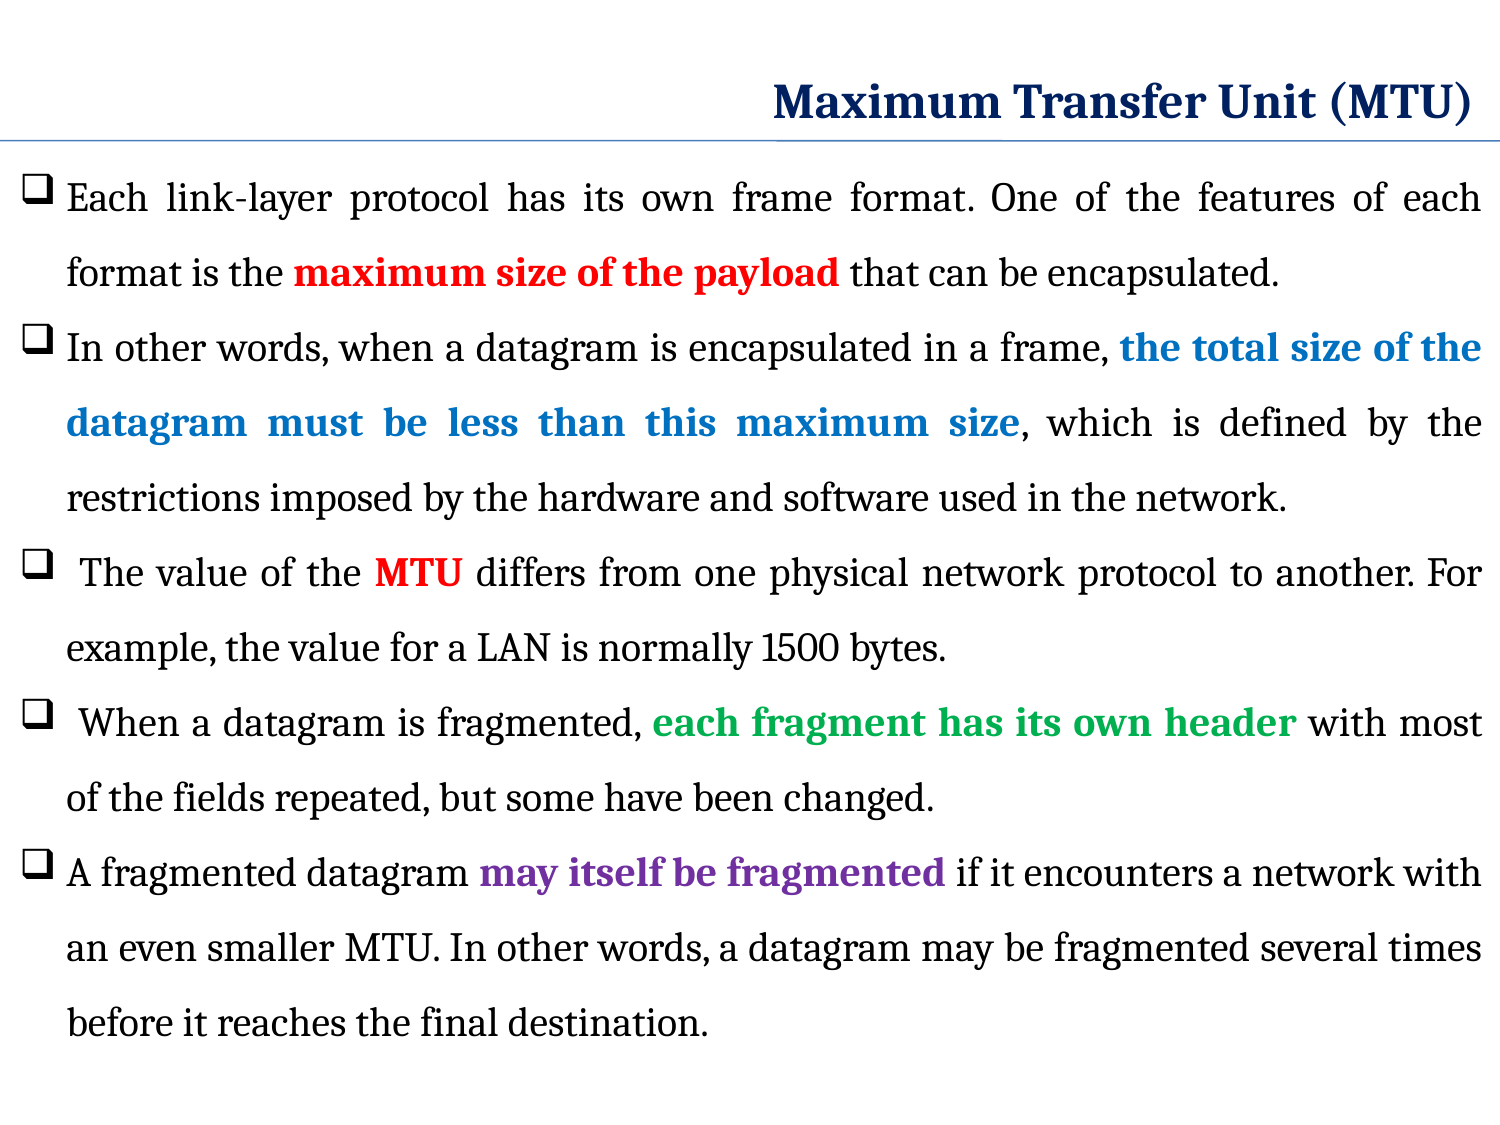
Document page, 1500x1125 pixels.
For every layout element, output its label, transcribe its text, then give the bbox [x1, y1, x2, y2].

text_box Each link-layer protocol has its own frame format. One of the features of each format is the maximum size of the payload that can be encapsulated. In other words, when a datagram is encapsulated in a frame, the total size of the datagram must be less than this maximum size, which is defined by the restrictions imposed by the hardware and software used in the network. The value of the MTU differs from one physical network protocol to another. For example, the value for a LAN is normally 1500 bytes. When a datagram is fragmented, each fragment has its own header with most of the fields repeated, but some have been changed. A fragmented datagram may itself be fragmented if it encounters a network with an even smaller MTU. In other words, a datagram may be fragmented several times before it reaches the final destination. [4, 148, 1498, 1053]
text_box Maximum Transfer Unit (MTU) [757, 61, 1490, 137]
